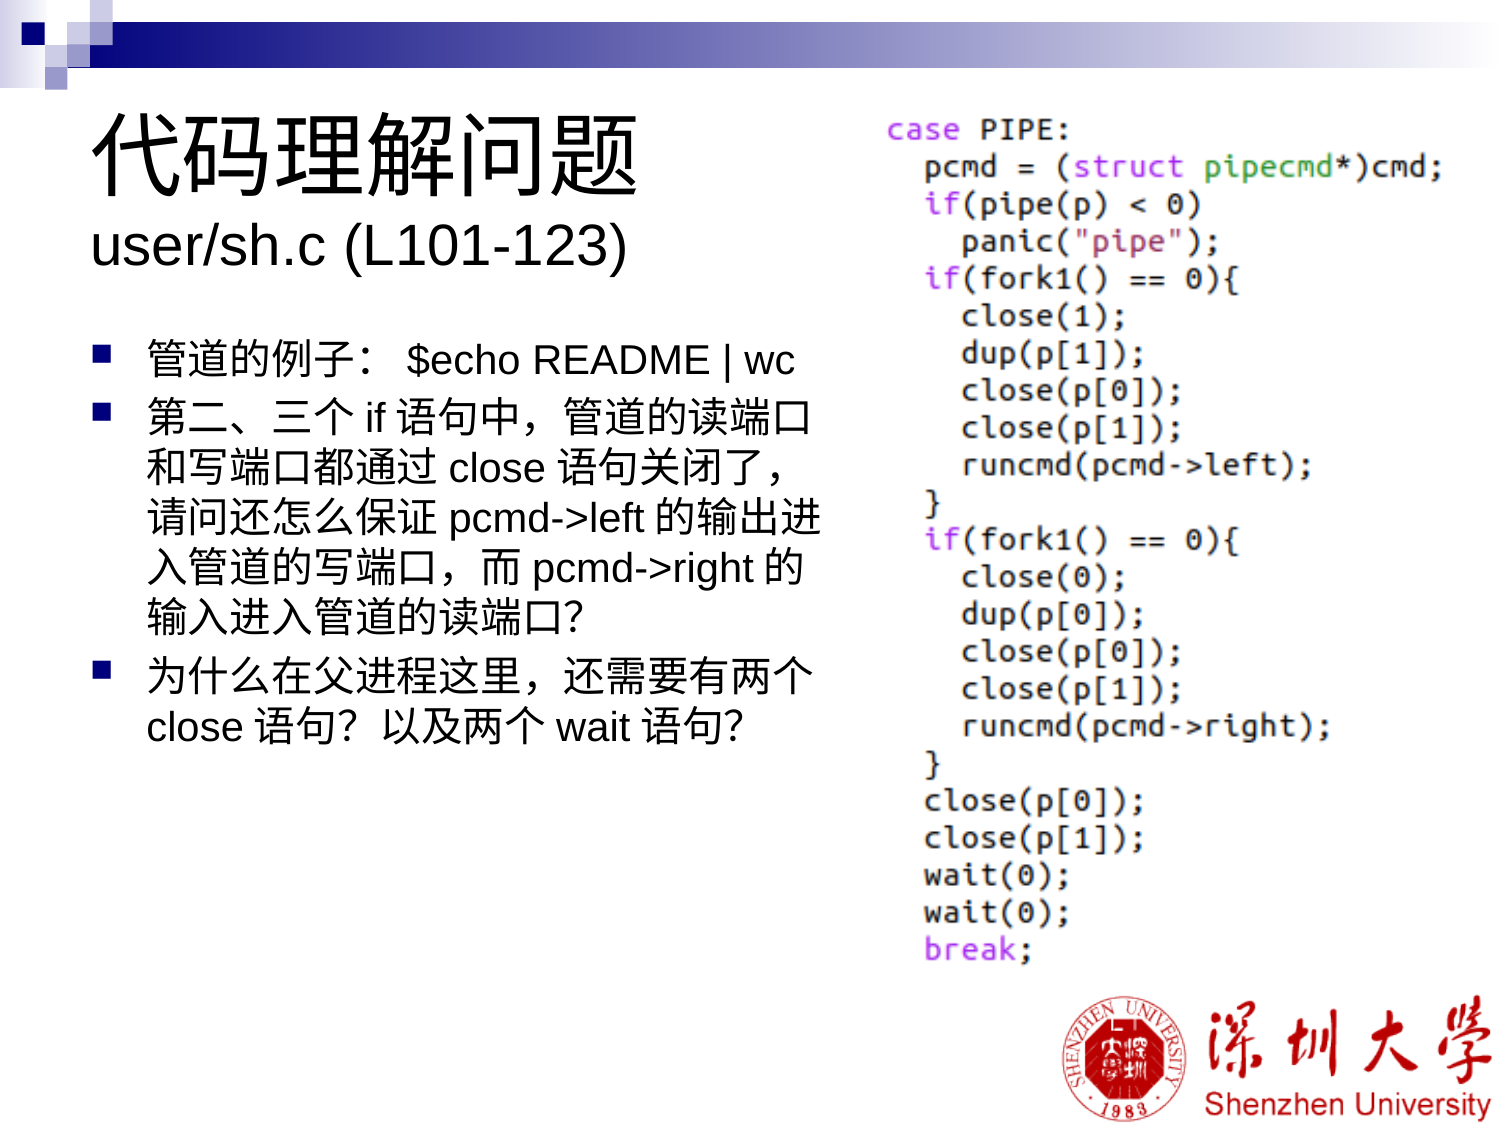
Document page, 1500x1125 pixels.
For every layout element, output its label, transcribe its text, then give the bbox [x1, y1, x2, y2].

list 管道的例子：$echo README | wc 第二、三个if语句中，管道的读端口和写端口都通过close语句关闭了，请问还怎么保证pcmd->left的输出进入管道的写端口，而pcmd->right的输入进入管道的读端口？ 为什么在父进程这里，还需要有两个close语句？以及两个wait语句？ [75, 324, 846, 963]
title 代码理解问题 user/sh.c (L101-123) [75, 75, 1425, 300]
picture [851, 105, 1500, 1125]
